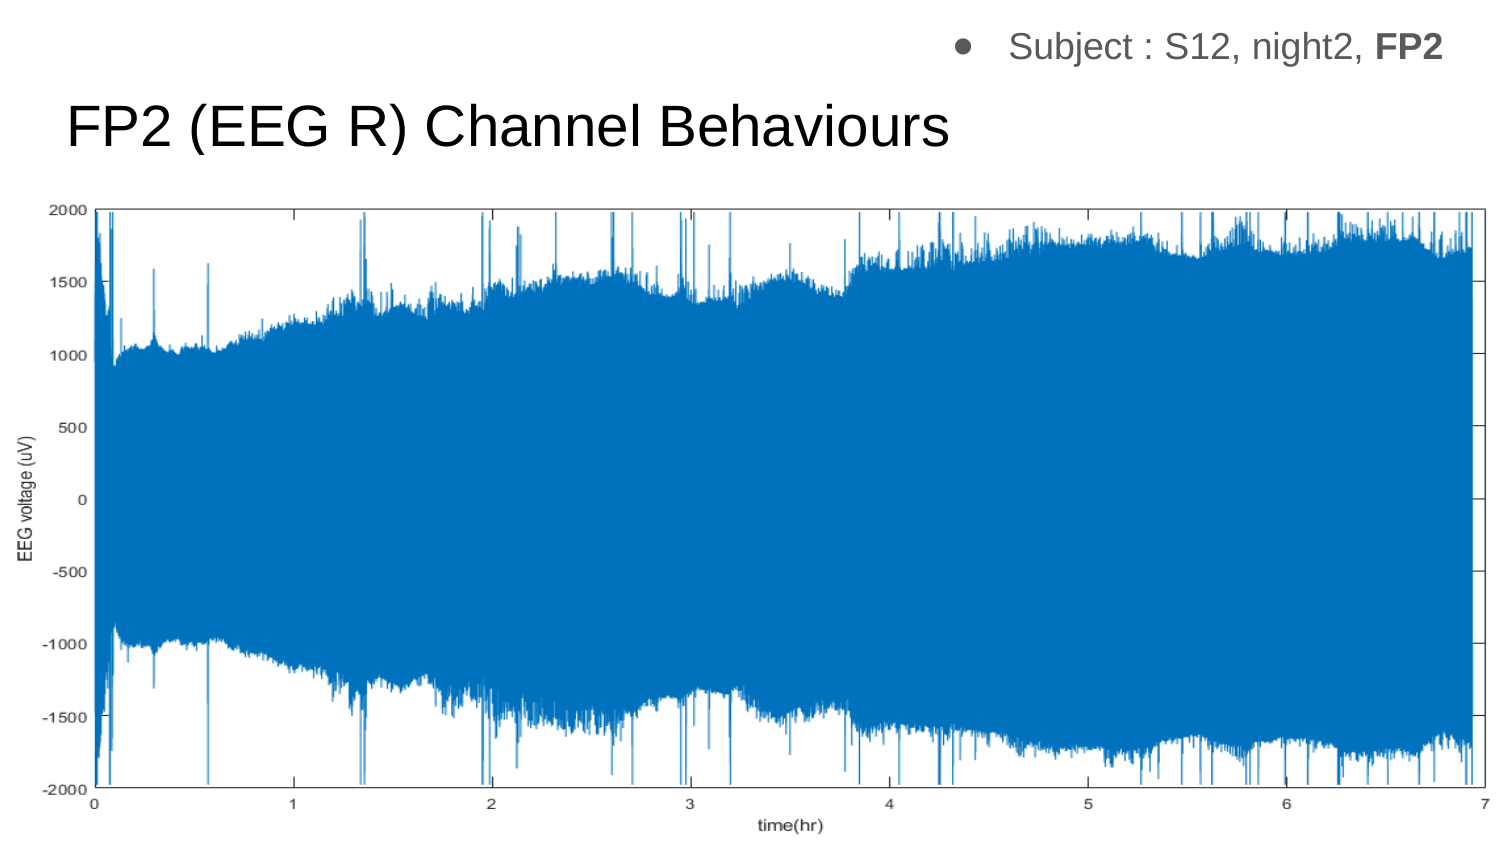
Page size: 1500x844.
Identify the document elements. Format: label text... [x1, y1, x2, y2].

title FP2 (EEG R) Channel Behaviours [51, 72, 1449, 154]
picture [0, 155, 1500, 844]
text_box Subject : S12, night2, FP2 [918, 0, 1500, 111]
